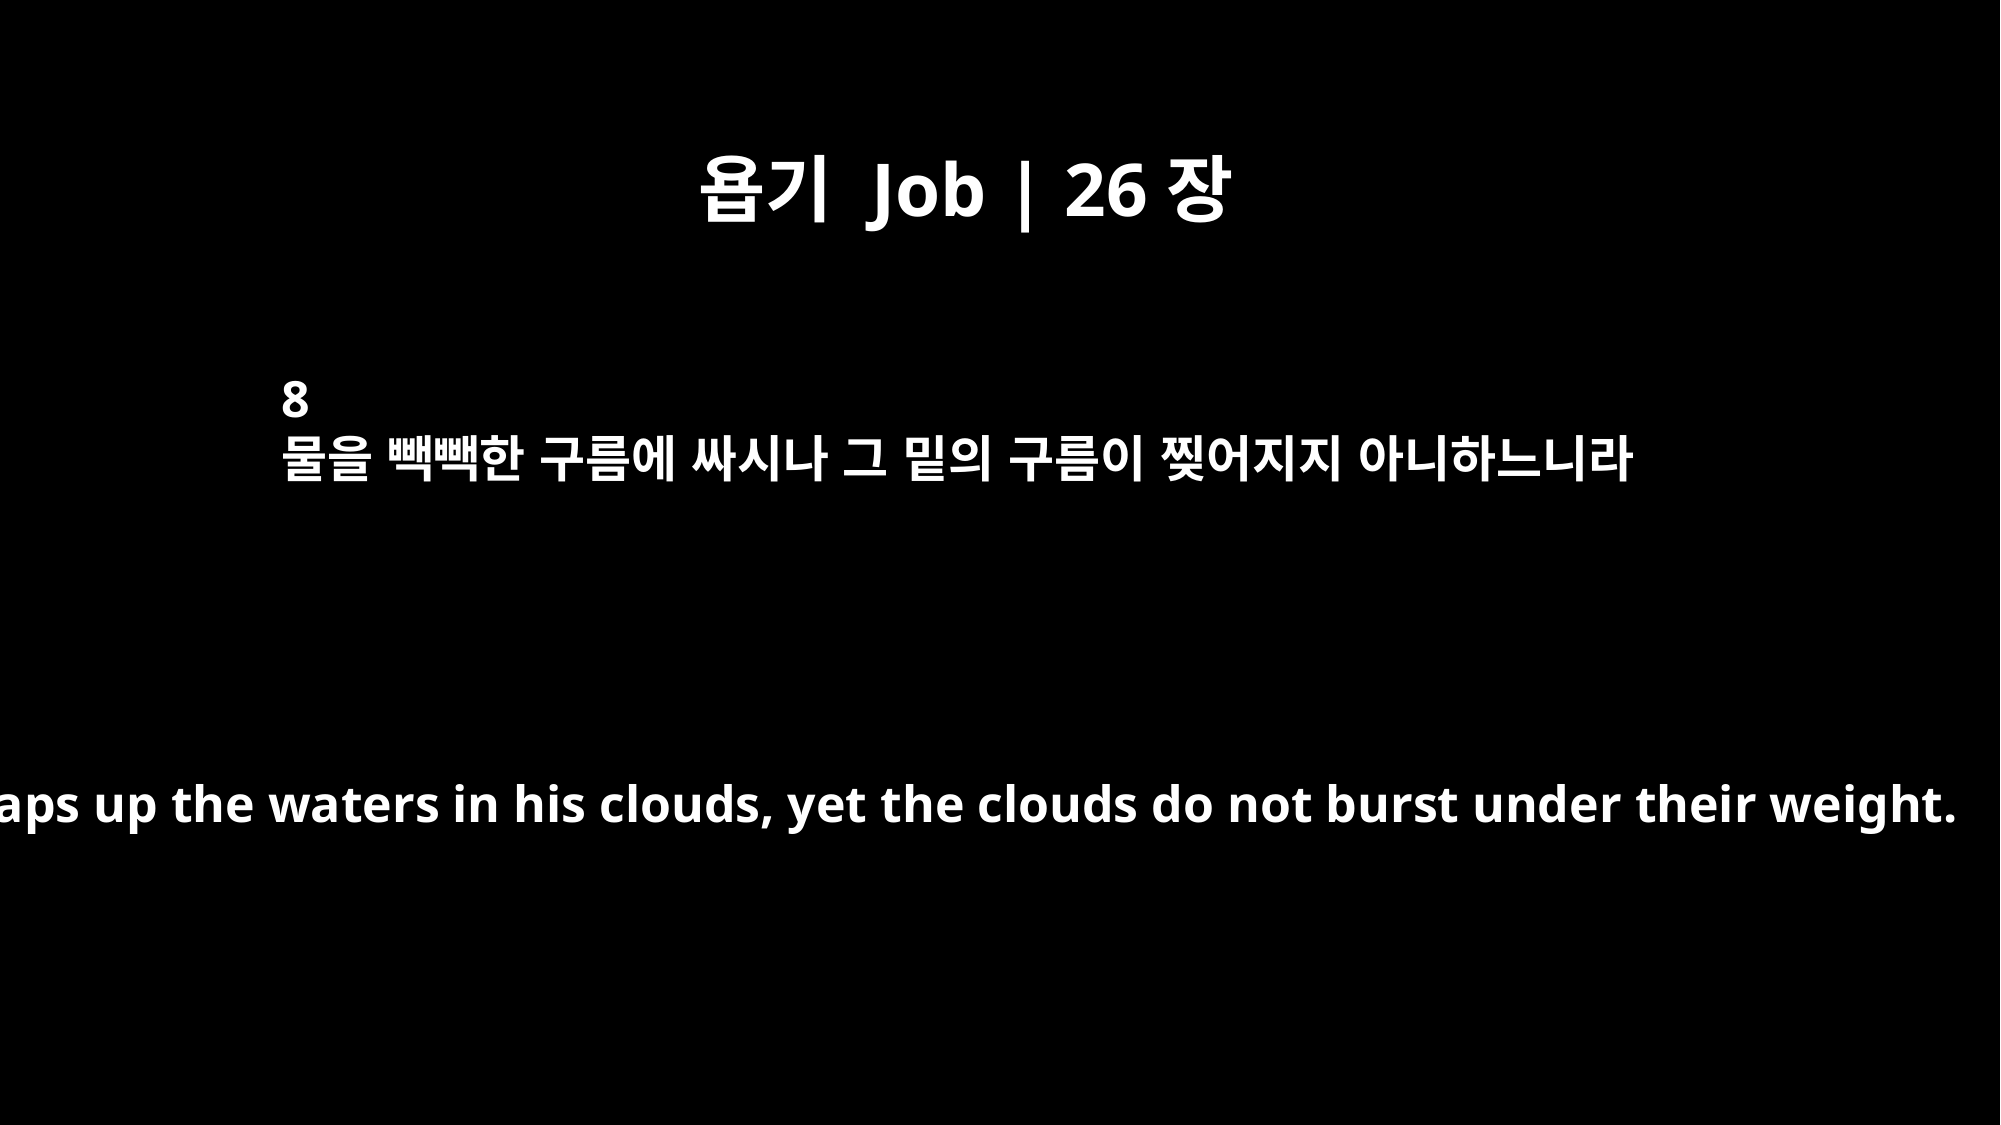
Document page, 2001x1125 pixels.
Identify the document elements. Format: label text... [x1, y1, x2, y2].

text_box 8 물을 빽빽한 구름에 싸시나 그 밑의 구름이 찢어지지 아니하느니라 [266, 359, 1651, 495]
text_box He wraps up the waters in his clouds, yet the clouds do not burst under their weight. [0, 764, 1974, 840]
text_box 욥기 Job | 26장 [683, 136, 1249, 239]
